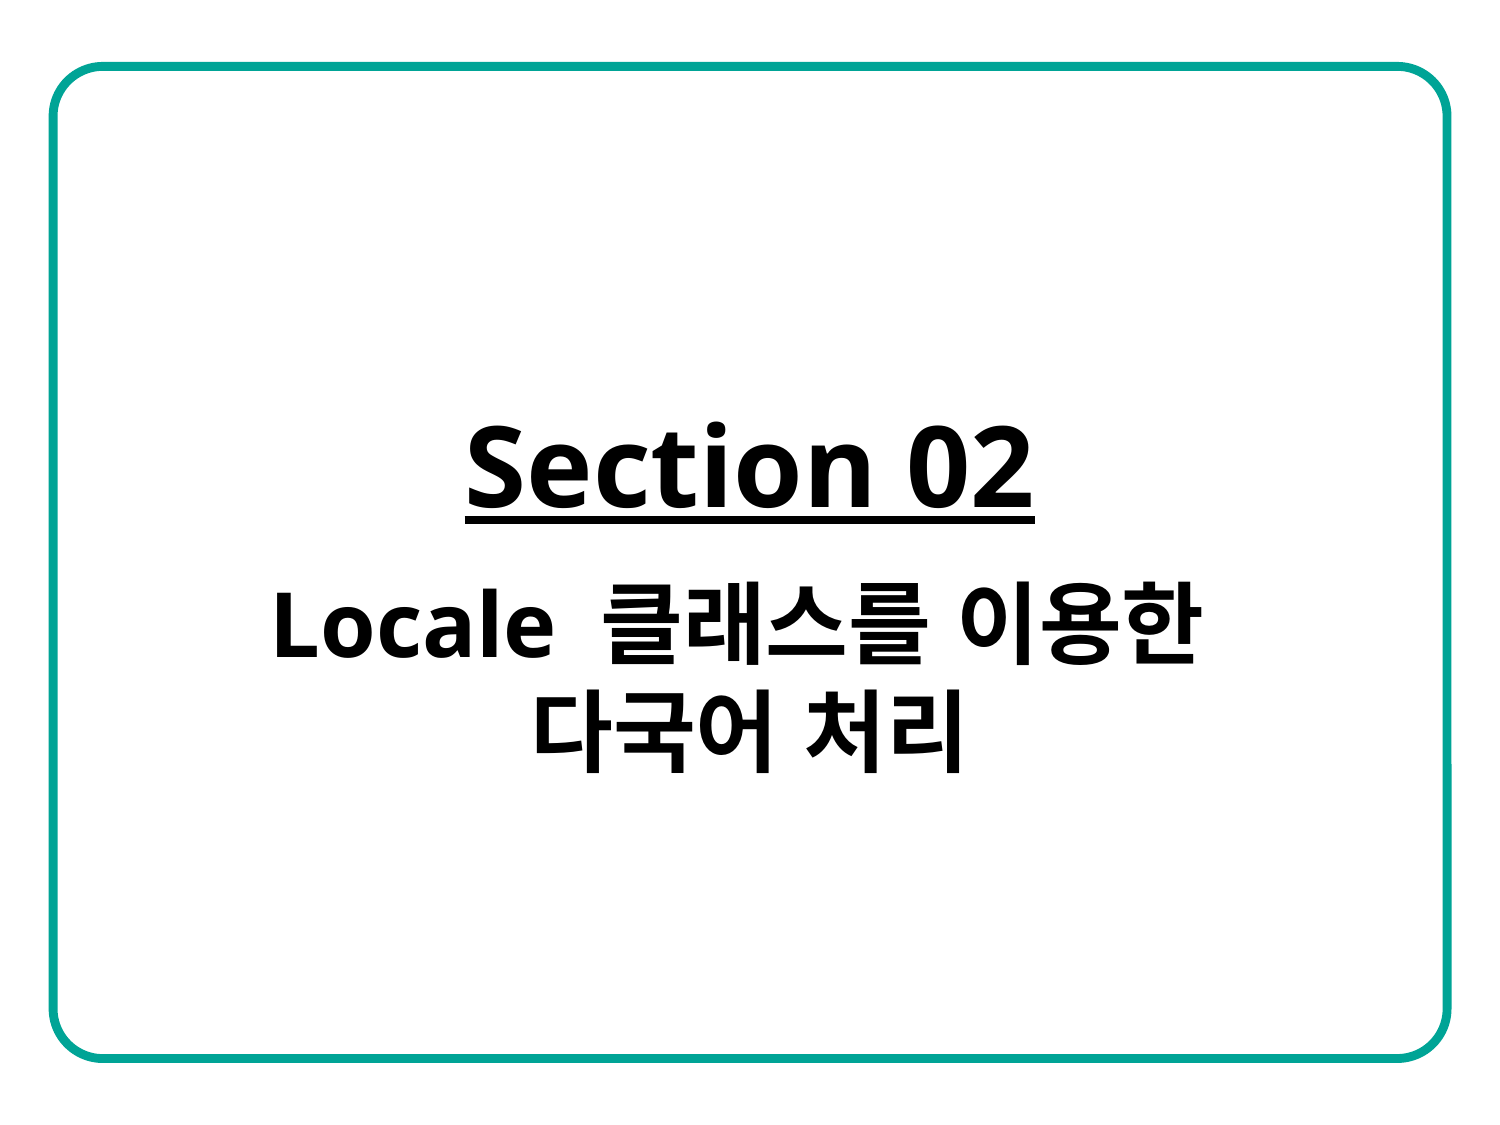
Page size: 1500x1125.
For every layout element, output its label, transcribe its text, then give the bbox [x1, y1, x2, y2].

list Section 02 [118, 385, 1382, 540]
list Locale 클래스를 이용한 다국어 처리 [118, 559, 1382, 792]
